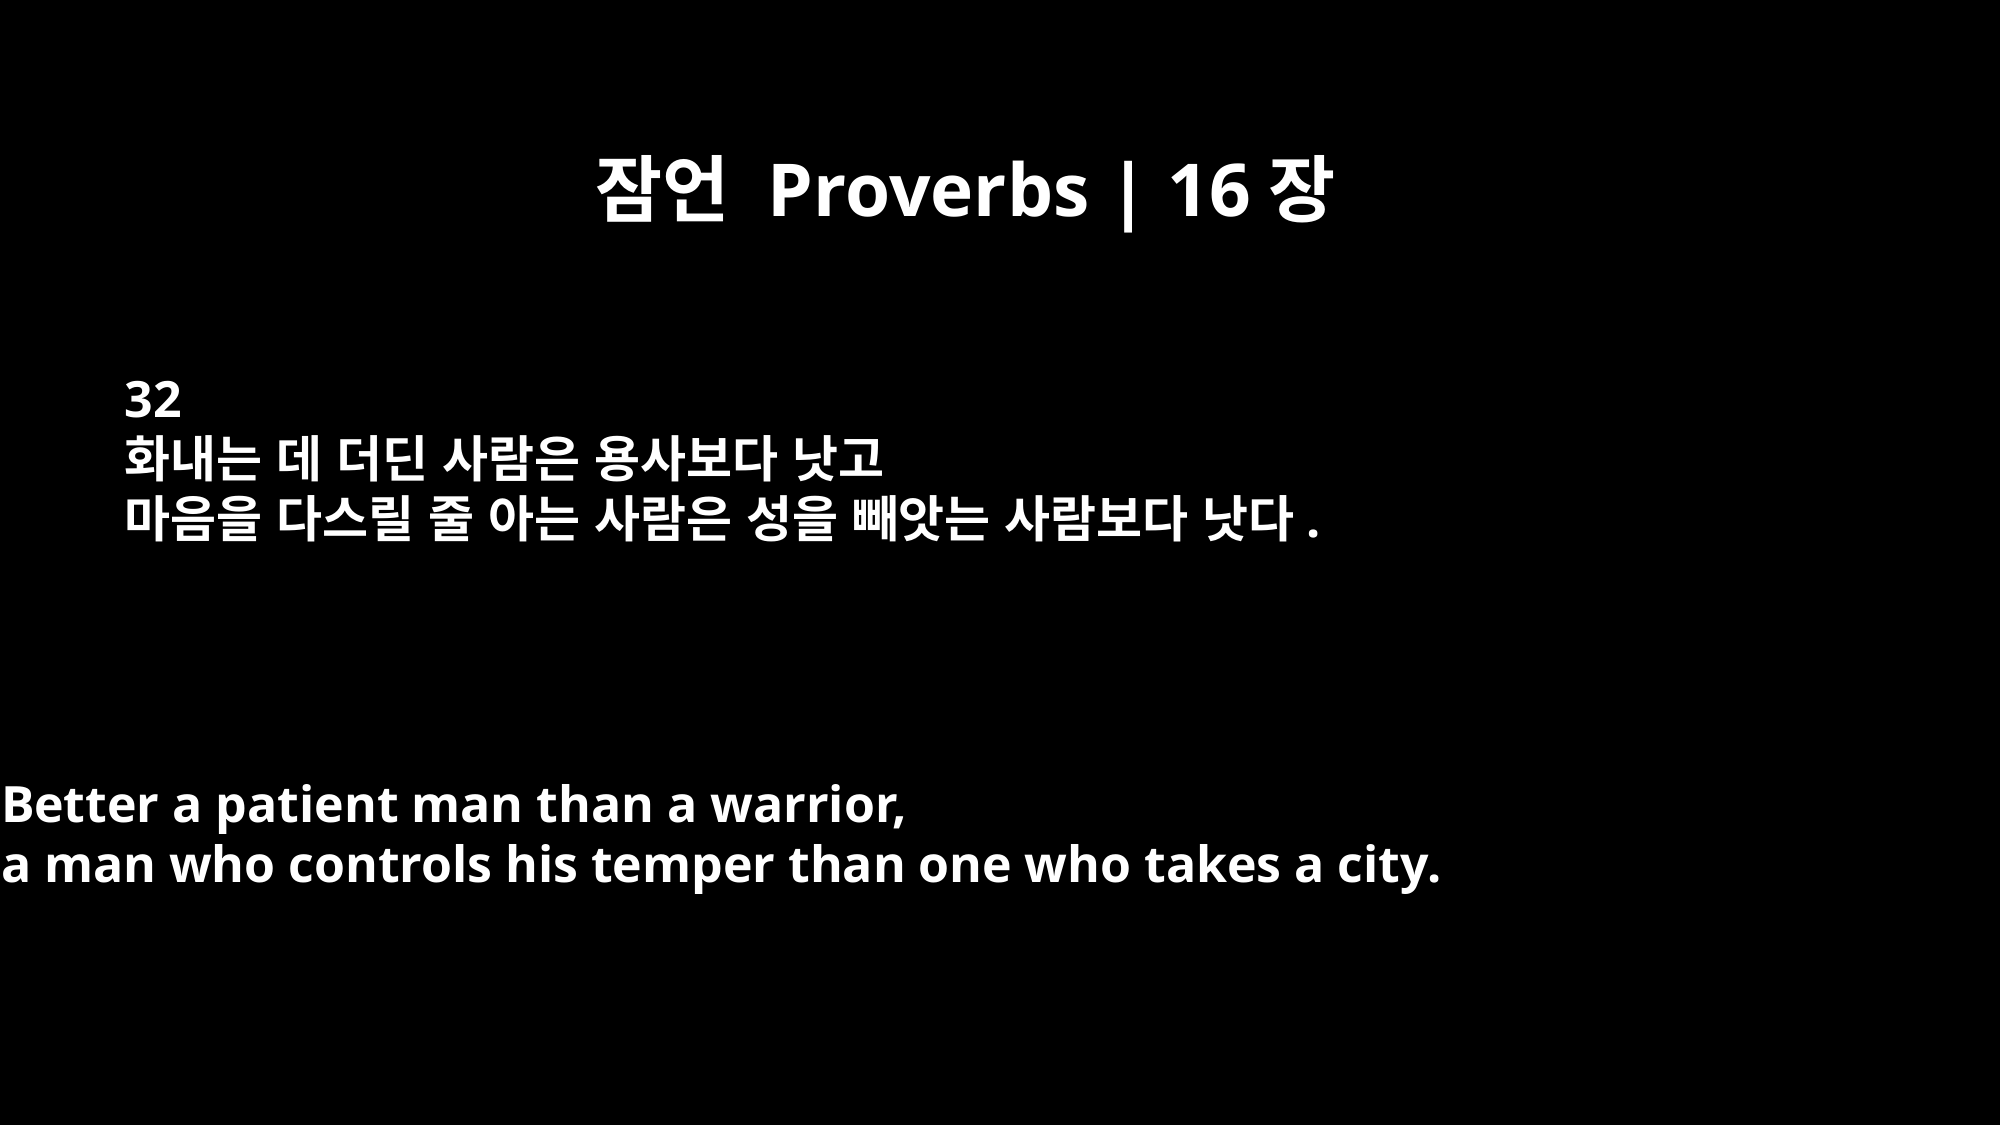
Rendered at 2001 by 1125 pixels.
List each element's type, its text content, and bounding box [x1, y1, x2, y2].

text_box 32 화내는 데 더딘 사람은 용사보다 낫고 마음을 다스릴 줄 아는 사람은 성을 빼앗는 사람보다 낫다. [109, 359, 1336, 555]
text_box Better a patient man than a warrior, a man who controls his temper than one who takes a city. [0, 764, 1457, 900]
text_box 잠언 Proverbs | 16장 [580, 136, 1352, 239]
